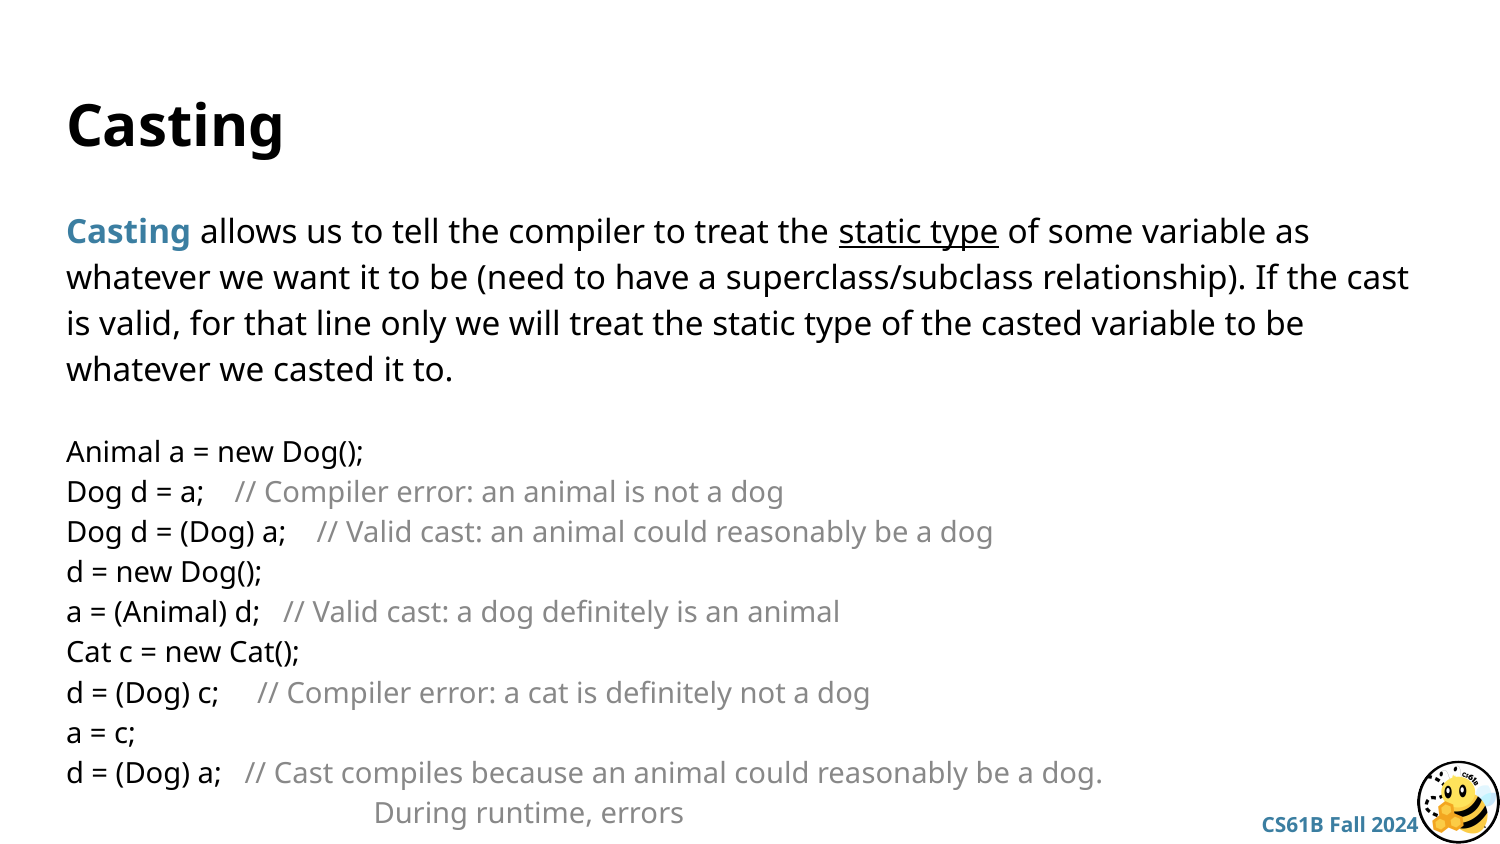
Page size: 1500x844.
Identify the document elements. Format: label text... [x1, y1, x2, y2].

picture [1417, 760, 1500, 844]
title Casting [51, 72, 1449, 167]
list Casting allows us to tell the compiler to treat the static type of some variable as whatever we want it to be (need to have a superclass/subclass relationship). If the cast is valid, for that line only we will treat the static type of the casted variable to be whatever we casted it to. Animal a = new Dog(); Dog d = a; // Compiler error: an animal is not a dog Dog d = (Dog) a; // Valid cast: an animal could reasonably be a dog d = new Dog(); a = (Animal) d; // Valid cast: a dog definitely is an animal Cat c = new Cat(); d = (Dog) c; // Compiler error: a cat is definitely not a dog a = c; d = (Dog) a; // Cast compiles because an animal could reasonably be a dog. During runtime, errors [51, 189, 1449, 750]
